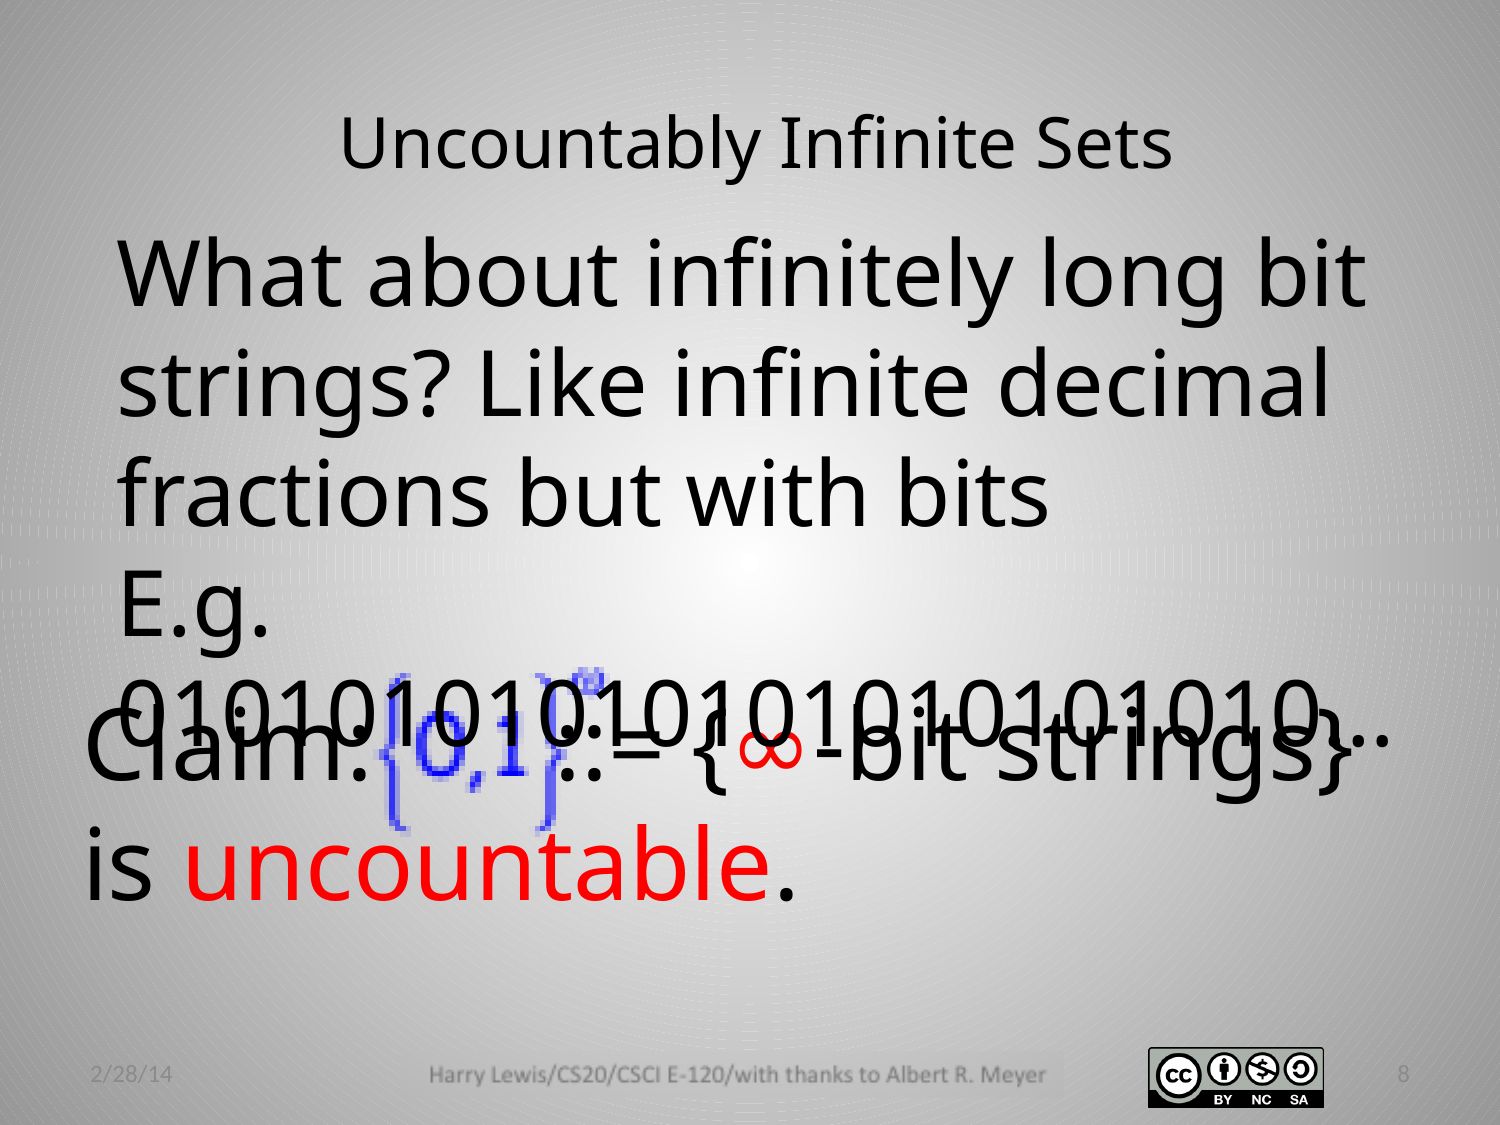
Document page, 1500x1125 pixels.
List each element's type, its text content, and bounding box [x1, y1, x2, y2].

text_box What about infinitely long bit strings? Like infinite decimal fractions but with bits E.g. 01010101010101010101010… [101, 207, 1420, 772]
title Uncountably Infinite Sets [270, 59, 1225, 207]
slide_number 8 [1074, 1042, 1425, 1103]
picture [1148, 1103, 1324, 1108]
text_box Claim: ::= {∞-bit strings} is uncountable. [67, 673, 1439, 928]
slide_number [75, 1042, 425, 1103]
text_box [362, 624, 611, 838]
picture [425, 1051, 1064, 1098]
